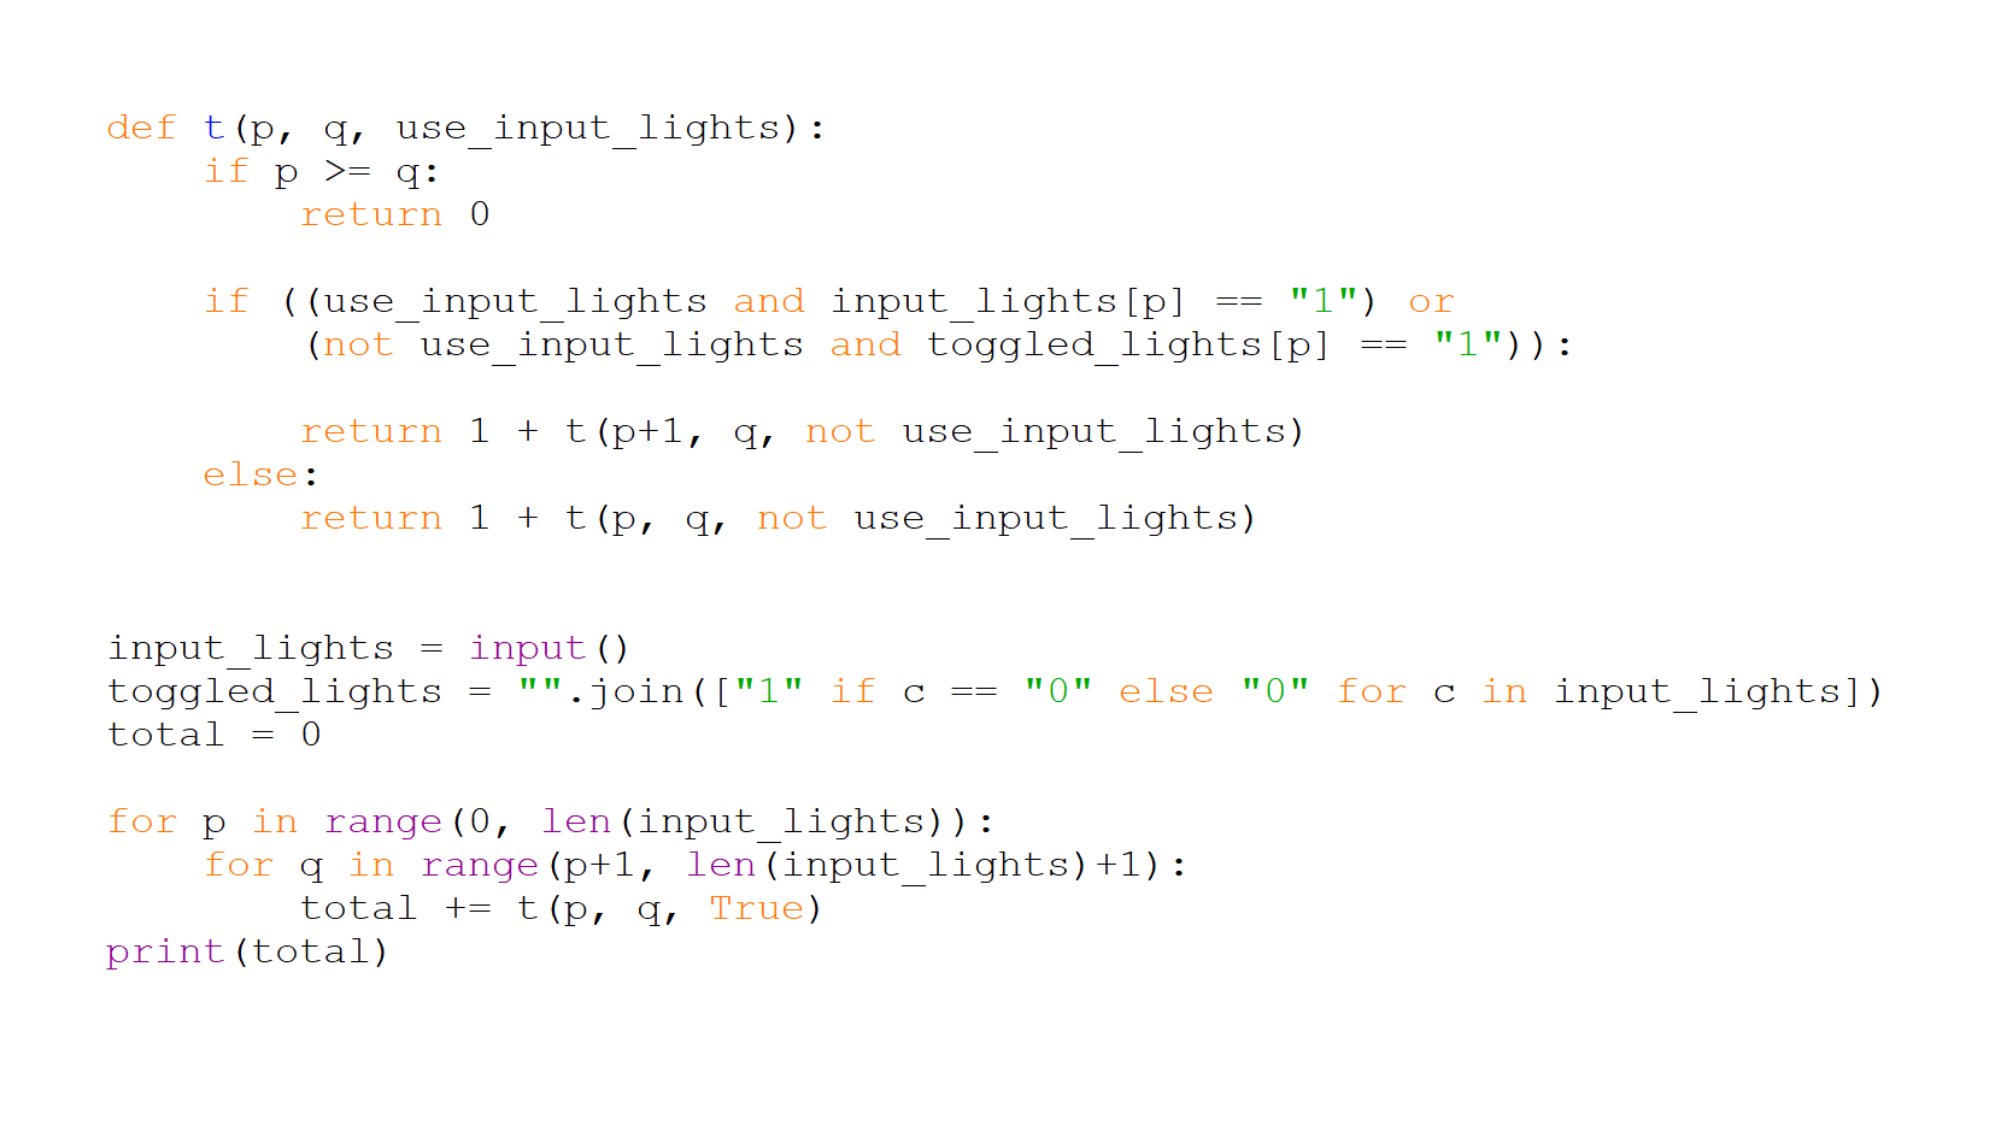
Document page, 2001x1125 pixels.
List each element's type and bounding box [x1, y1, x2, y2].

list [105, 106, 1895, 1019]
